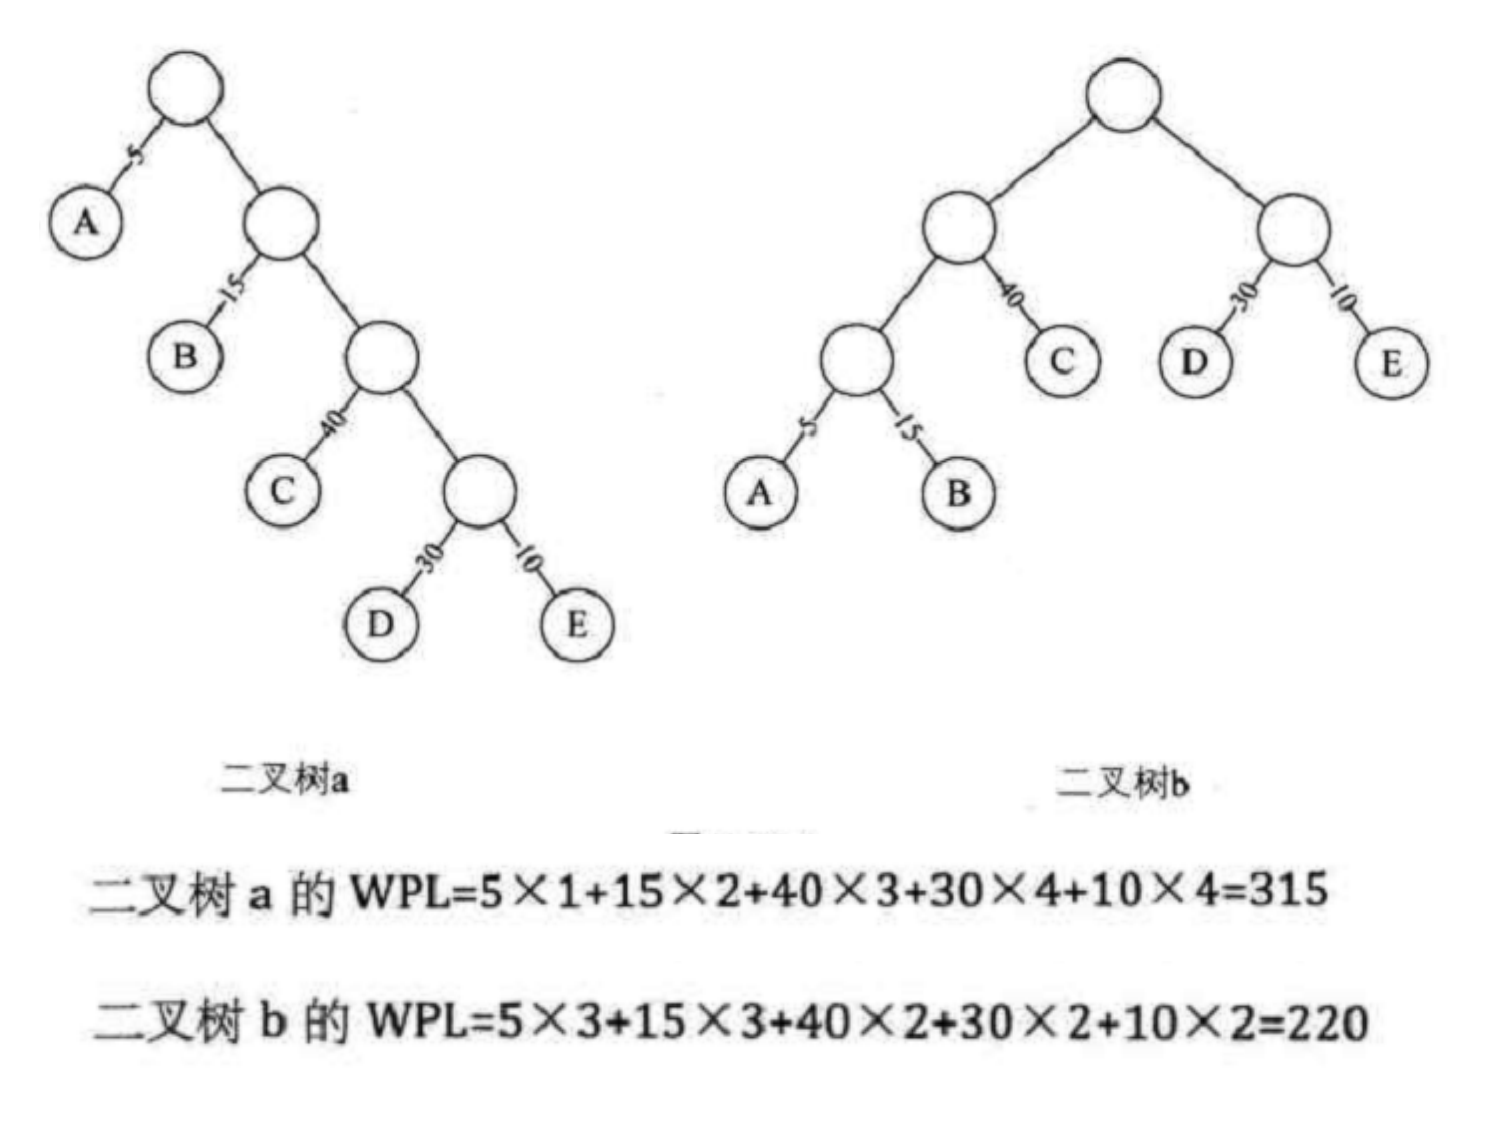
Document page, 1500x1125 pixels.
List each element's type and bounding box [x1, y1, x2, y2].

picture [64, 961, 1424, 1075]
picture [38, 42, 1459, 954]
